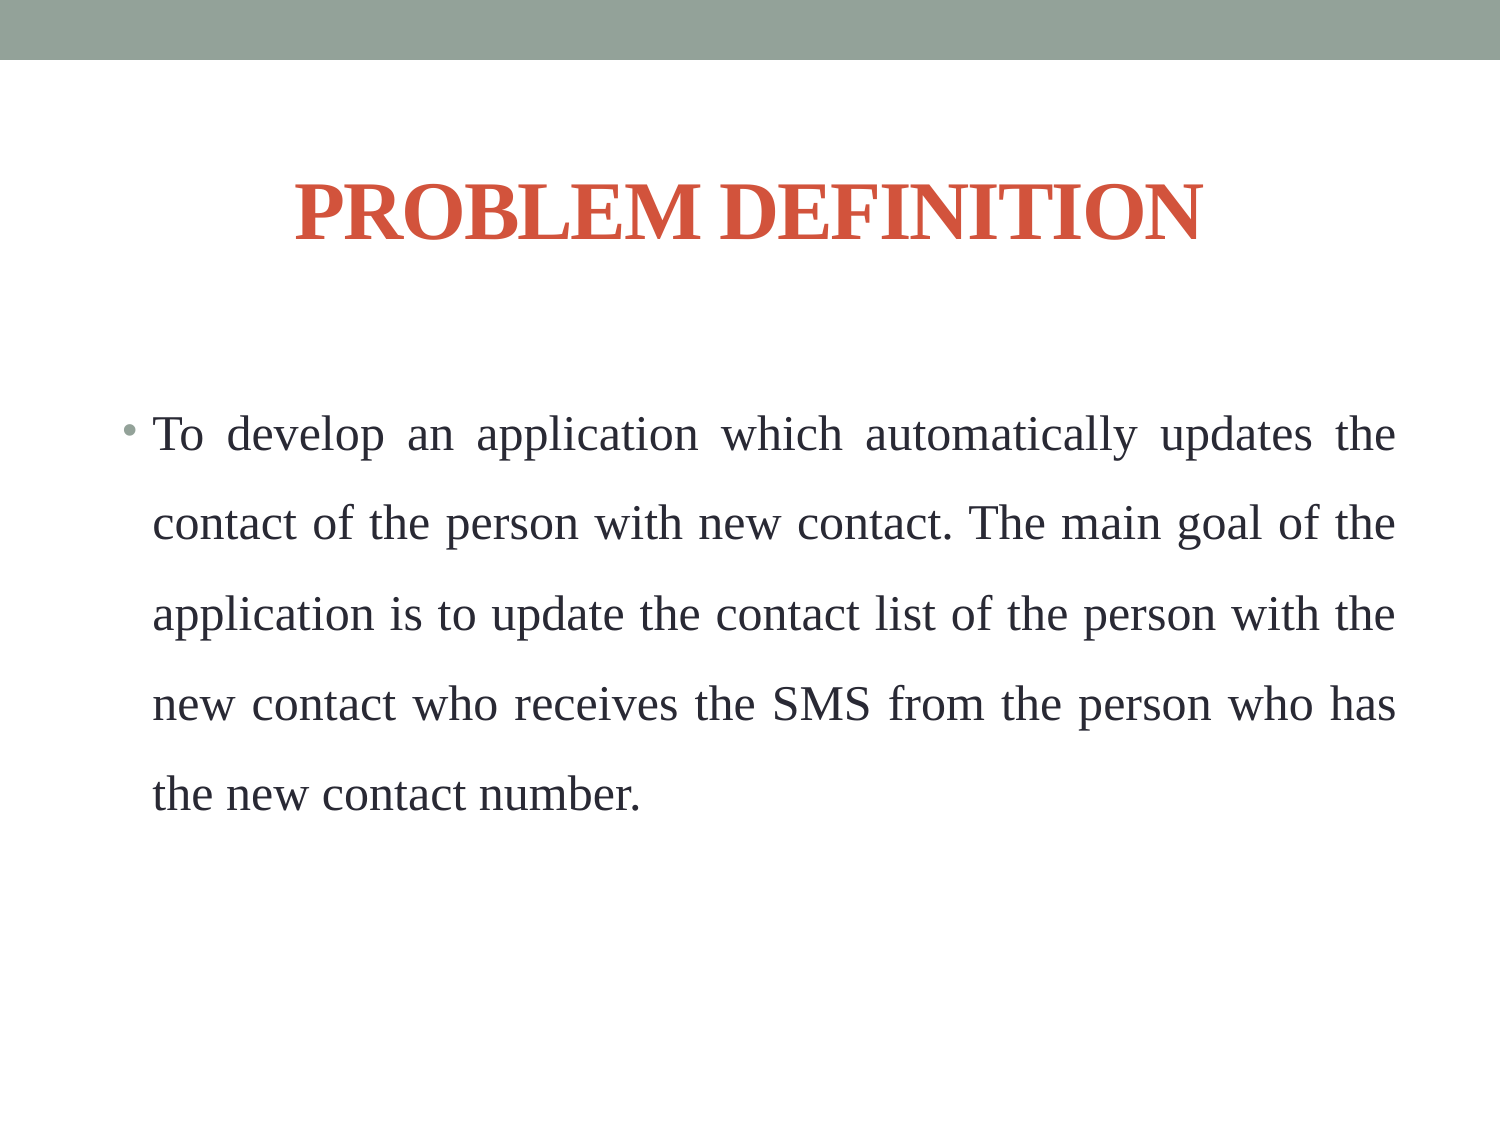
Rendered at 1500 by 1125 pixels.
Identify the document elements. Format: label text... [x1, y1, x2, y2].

list To develop an application which automatically updates the contact of the person with new contact. The main goal of the application is to update the contact list of the person with the new contact who receives the SMS from the person who has the new contact number. [62, 362, 1413, 1125]
title PROBLEM DEFINITION [75, 87, 1425, 325]
